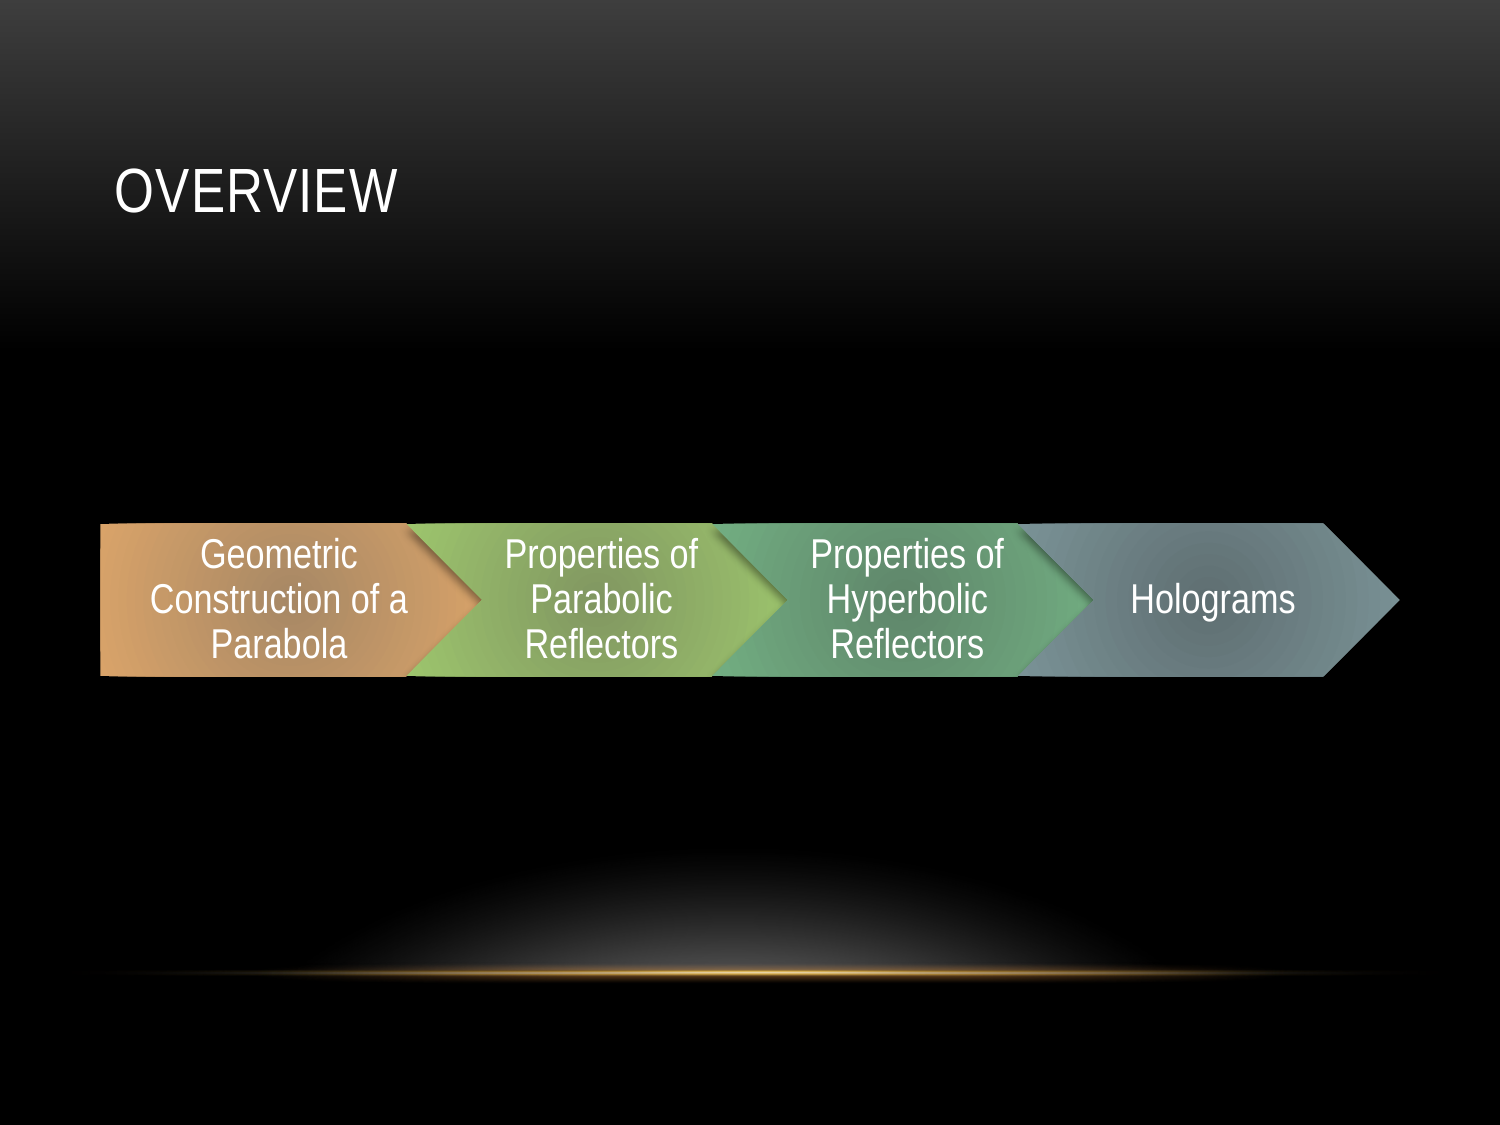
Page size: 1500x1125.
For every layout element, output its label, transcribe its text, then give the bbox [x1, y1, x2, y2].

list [99, 262, 1401, 938]
picture [0, 0, 1500, 1125]
title Overview [99, 45, 1400, 233]
